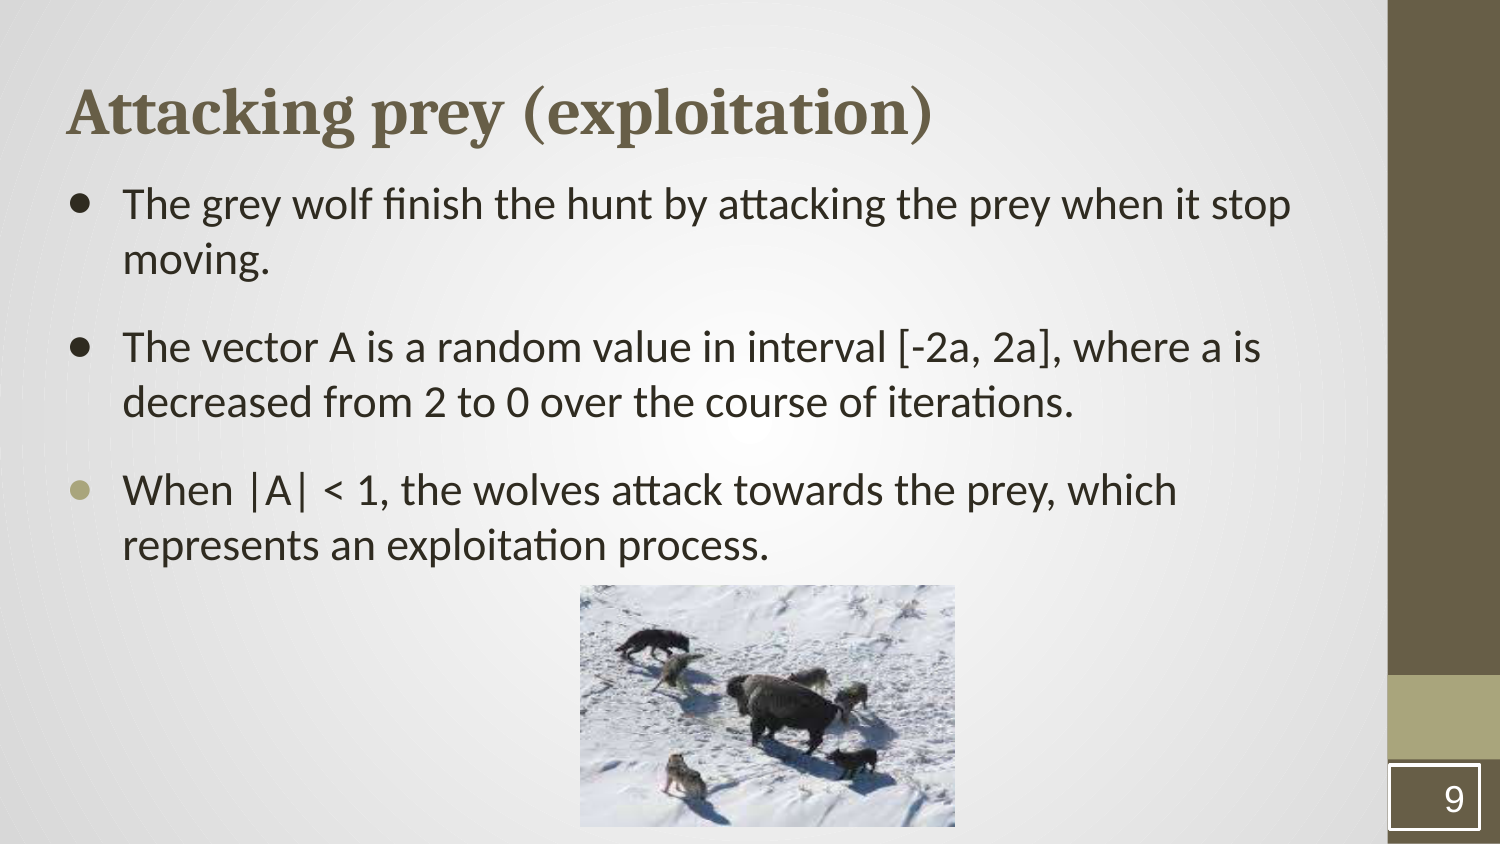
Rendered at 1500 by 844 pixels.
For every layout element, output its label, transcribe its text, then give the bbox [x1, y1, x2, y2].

picture [580, 585, 955, 827]
slide_number ‹#› [1388, 763, 1481, 831]
title Attacking prey (exploitation) [51, 52, 1449, 147]
list The grey wolf finish the hunt by attacking the prey when it stop moving. The vector A is a random value in interval [-2a, 2a], where a is decreased from 2 to 0 over the course of iterations. When |A| < 1, the wolves attack towards the prey, which represents an exploitation process. [51, 158, 1361, 719]
